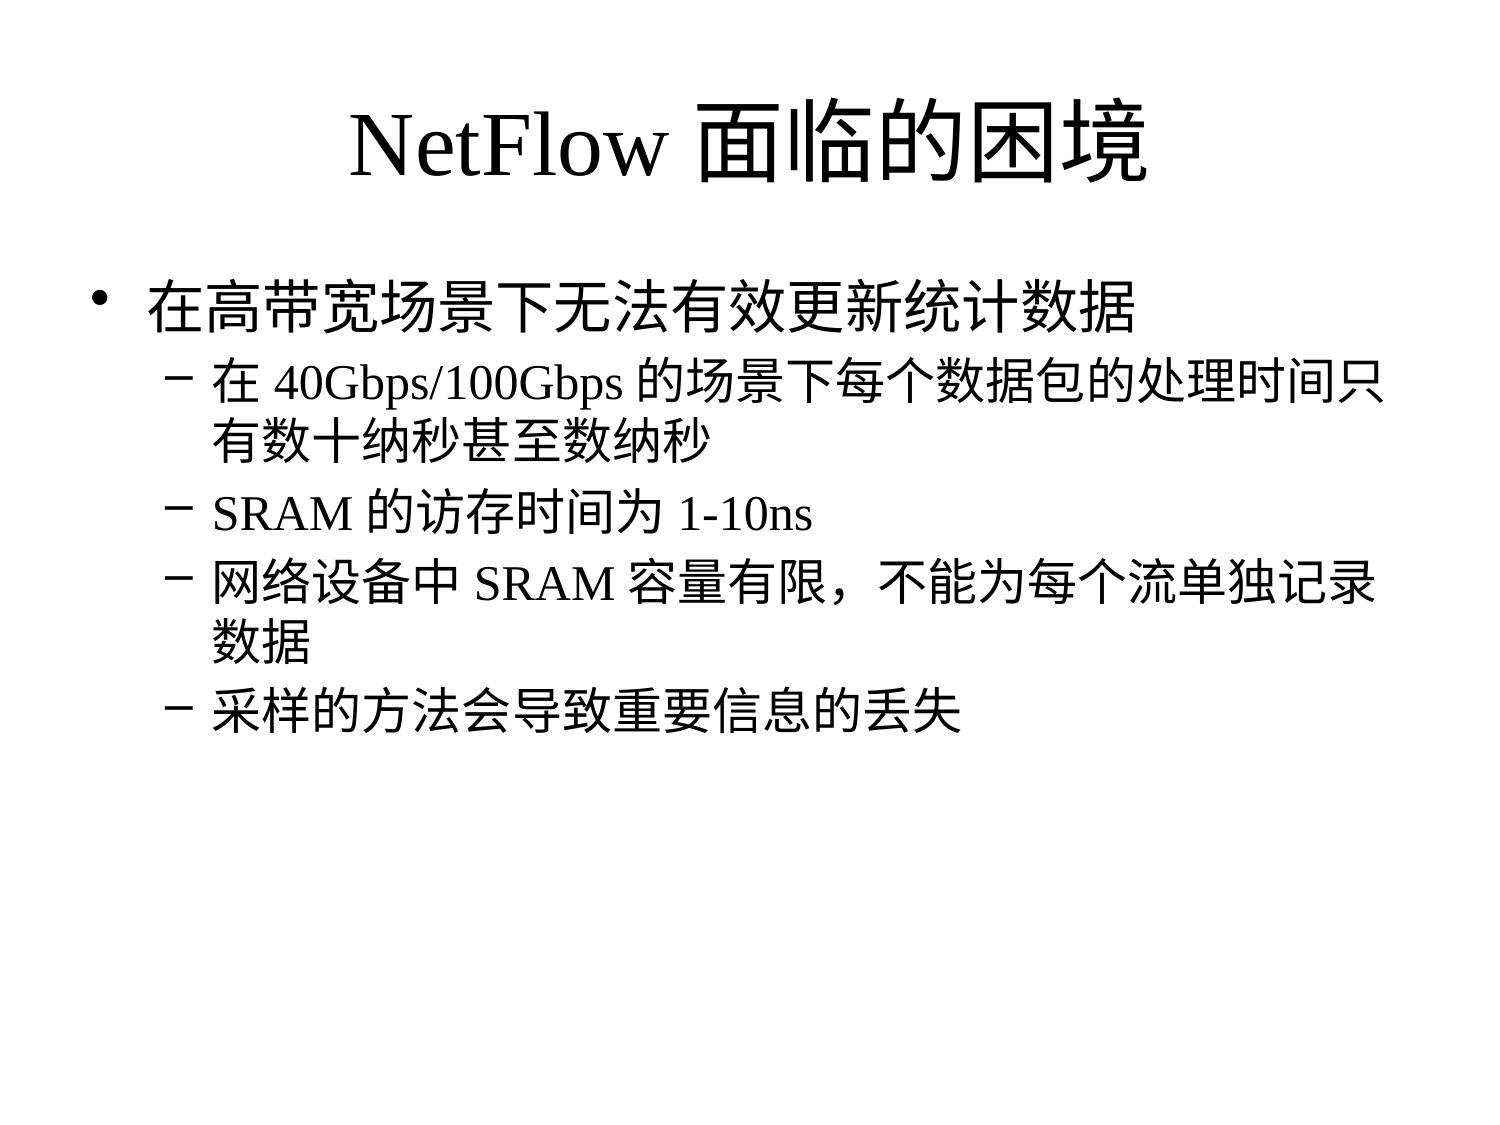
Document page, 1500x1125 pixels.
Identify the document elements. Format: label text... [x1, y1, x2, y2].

title NetFlow面临的困境 [75, 45, 1425, 233]
list 在高带宽场景下无法有效更新统计数据 在40Gbps/100Gbps的场景下每个数据包的处理时间只有数十纳秒甚至数纳秒 SRAM的访存时间为1-10ns 网络设备中SRAM容量有限，不能为每个流单独记录数据 采样的方法会导致重要信息的丢失 [75, 262, 1425, 1005]
